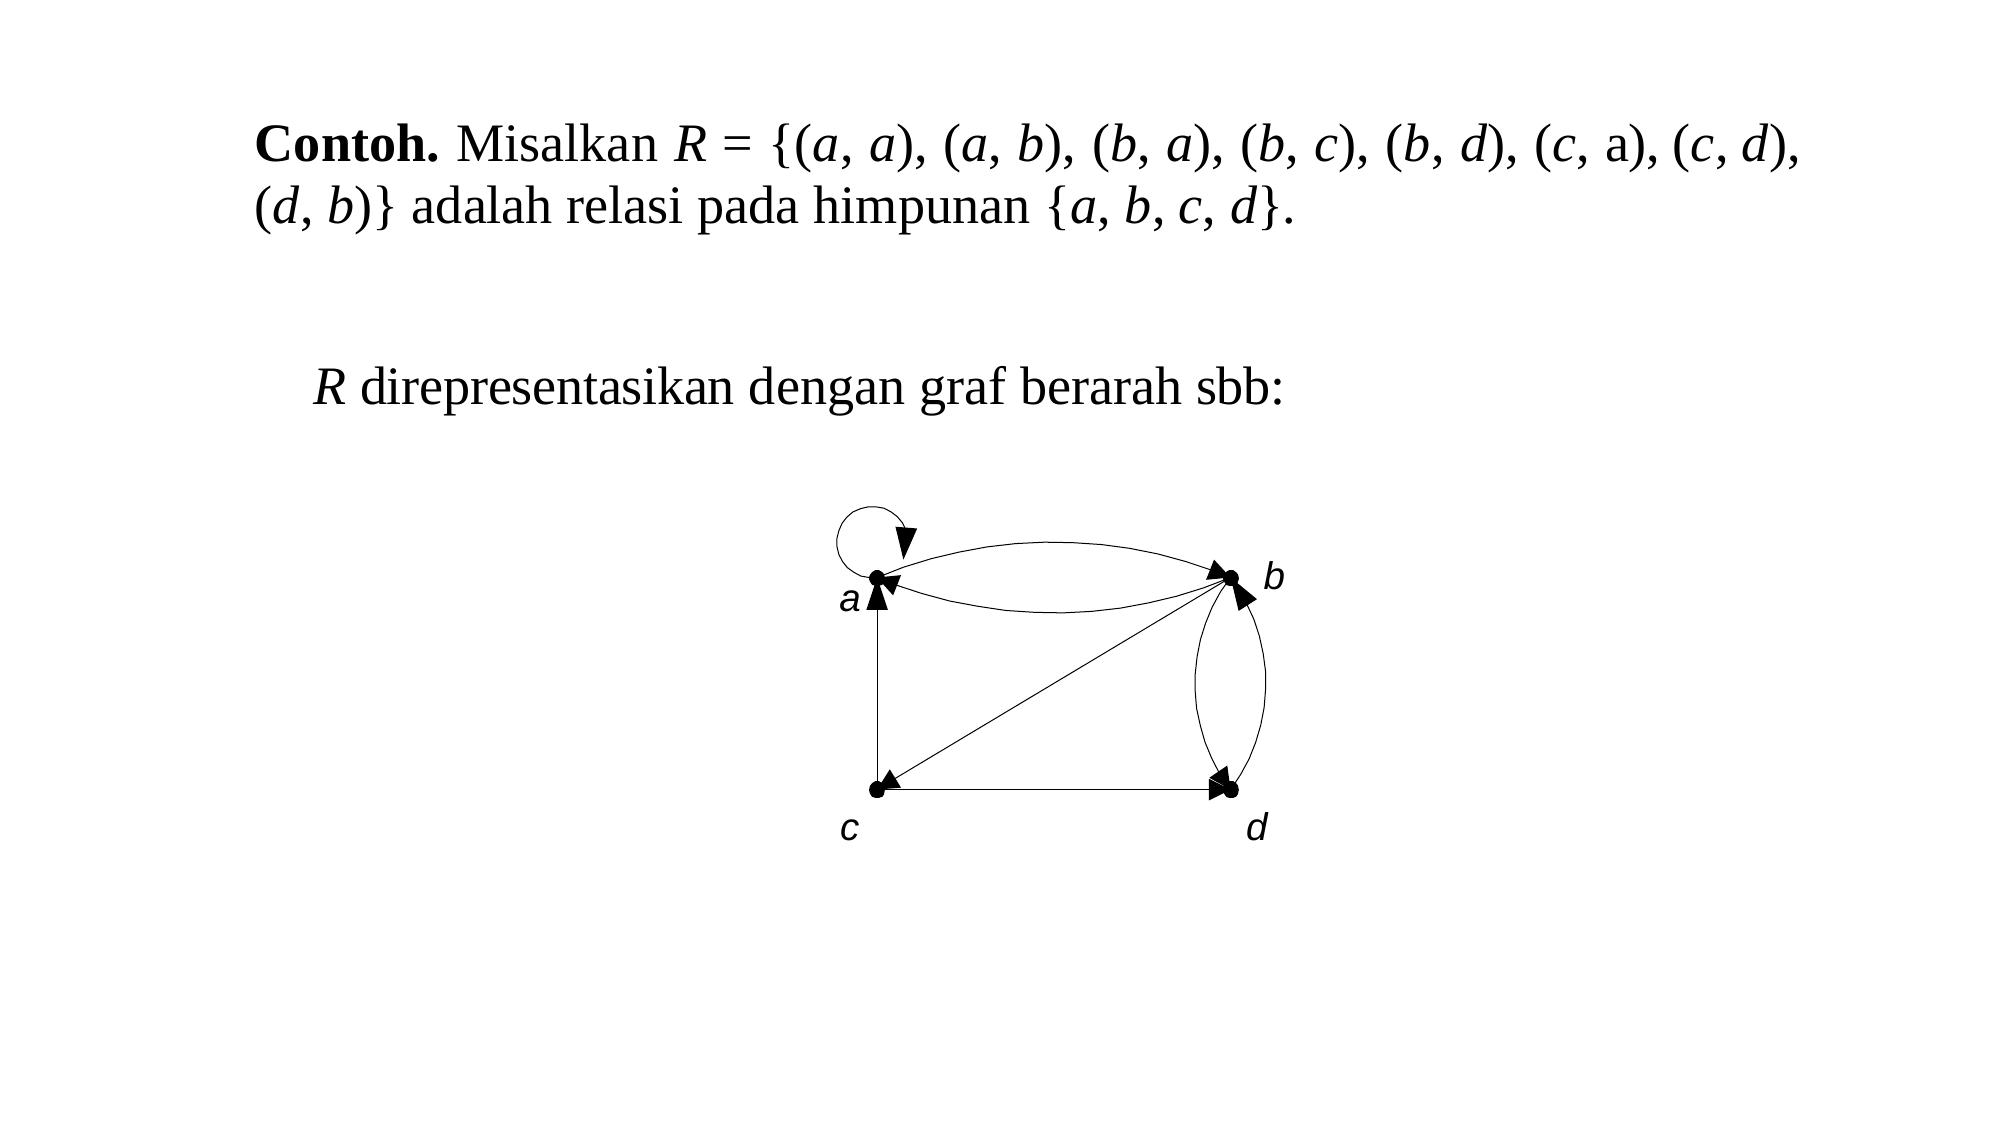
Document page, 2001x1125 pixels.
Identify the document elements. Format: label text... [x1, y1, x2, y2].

title Contoh. Misalkan R = {(a, a), (a, b), (b, a), (b, c), (b, d), (c, a), (c, d), (d, b)} adalah relasi pada himpunan {a, b, c, d}. [137, 71, 1863, 266]
text_box d [1244, 799, 1271, 849]
text_box b [1266, 547, 1288, 597]
text_box R direpresentasikan dengan graf berarah sbb: [311, 348, 1290, 416]
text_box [836, 506, 1266, 801]
text_box c [838, 801, 862, 849]
